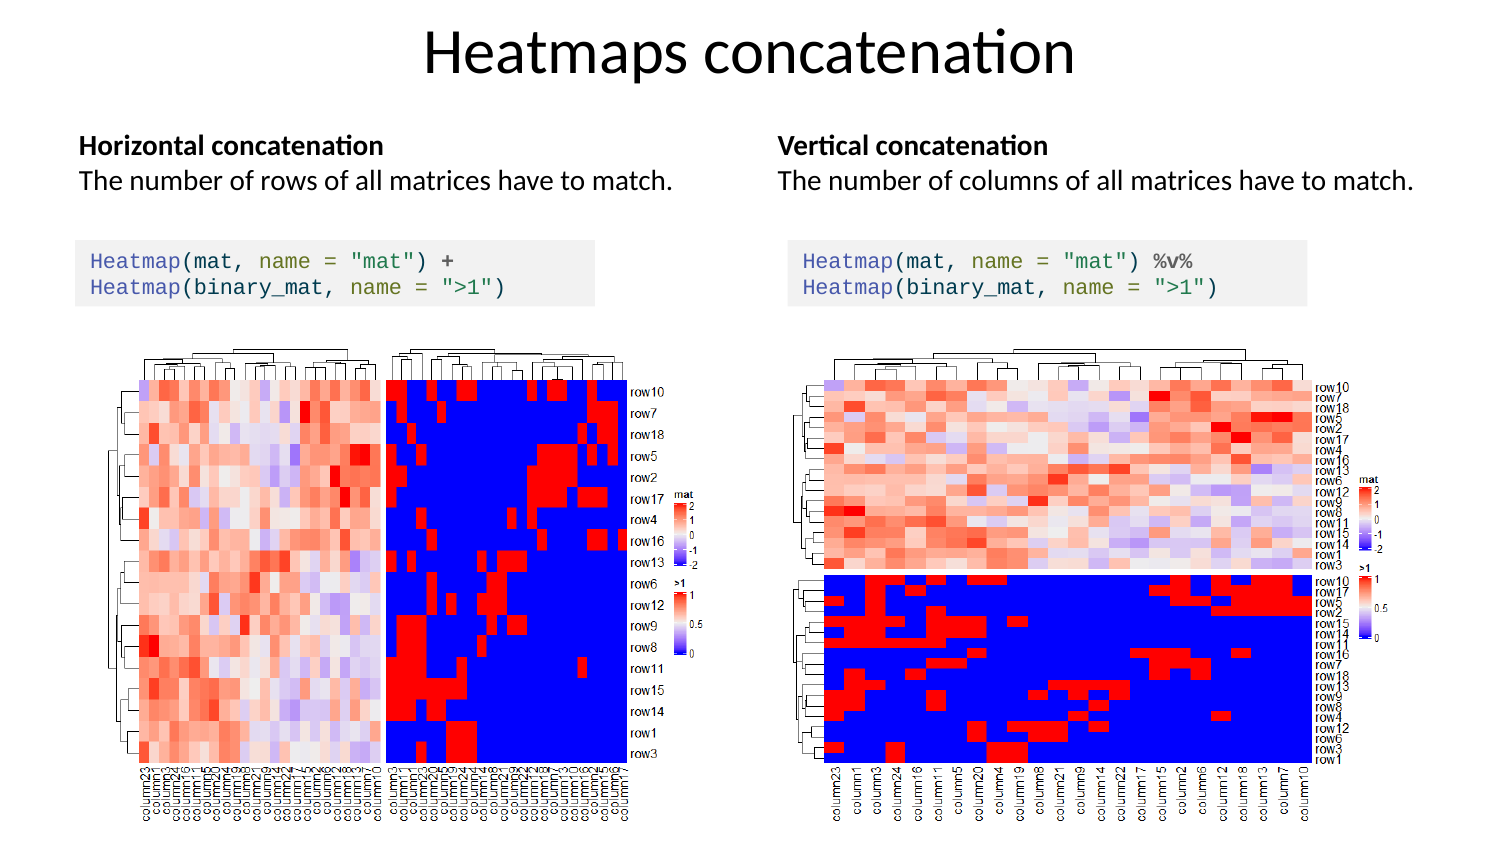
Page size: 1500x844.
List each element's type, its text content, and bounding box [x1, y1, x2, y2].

list Heatmap(mat, name = "mat") + Heatmap(binary_mat, name = ">1") [75, 240, 595, 307]
picture [101, 343, 709, 830]
text_box Horizontal concatenation The number of rows of all matrices have to match. [64, 119, 700, 204]
title Heatmaps concatenation [75, 1, 1425, 94]
list Heatmap(mat, name = "mat") %v% Heatmap(binary_mat, name = ">1") [787, 240, 1308, 307]
picture [787, 343, 1394, 830]
text_box Vertical concatenation The number of columns of all matrices have to match. [762, 119, 1450, 204]
